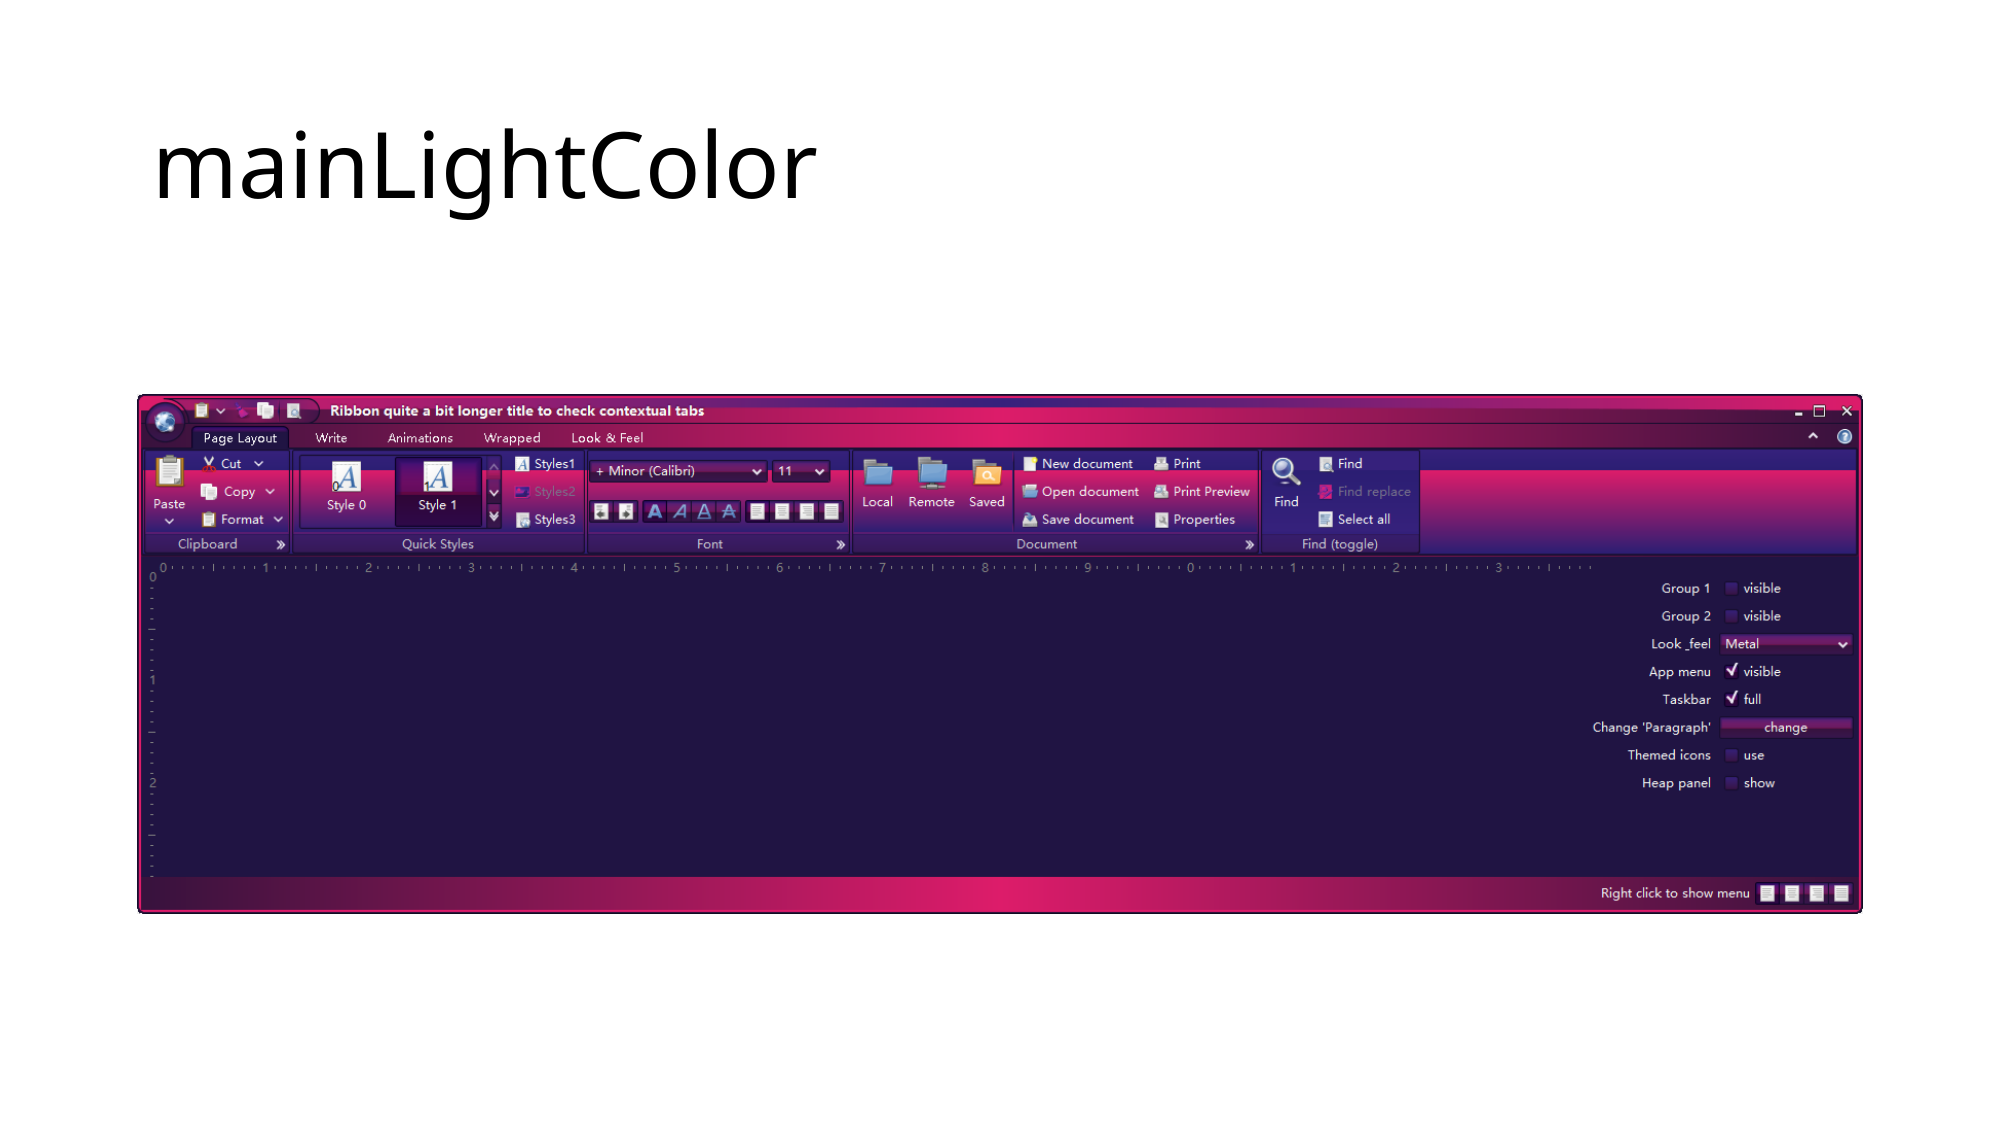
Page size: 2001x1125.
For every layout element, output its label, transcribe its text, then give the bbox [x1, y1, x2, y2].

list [137, 394, 1863, 914]
title mainLightColor [137, 59, 1863, 278]
